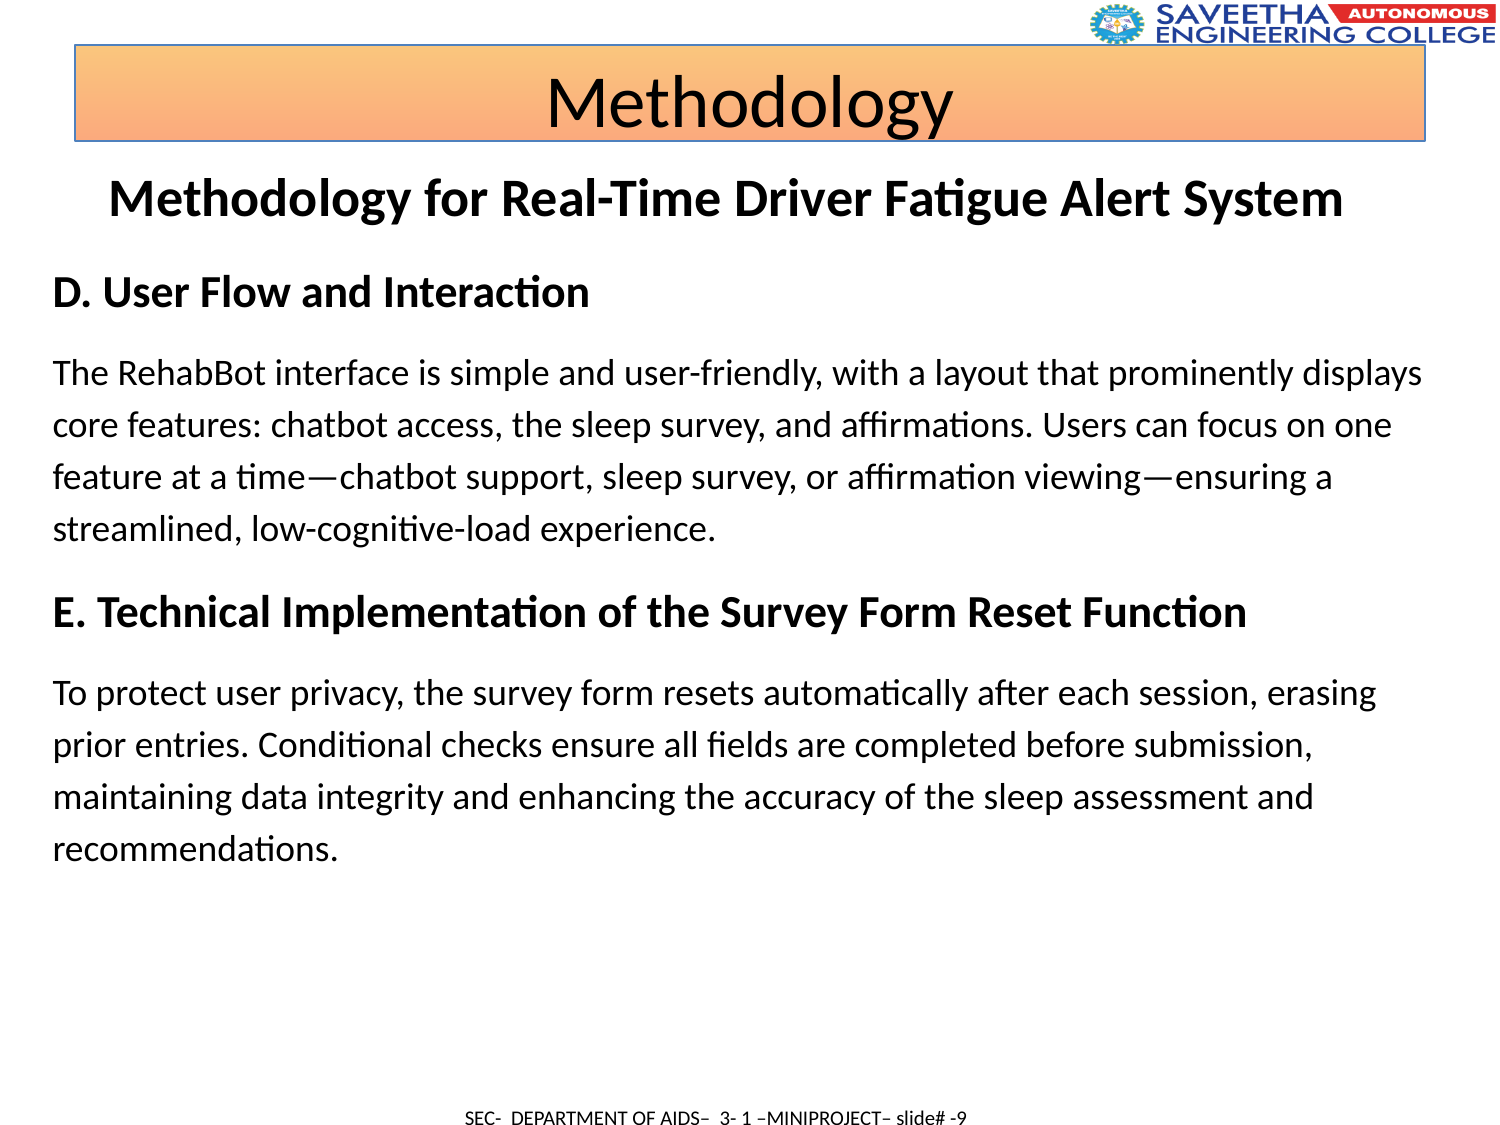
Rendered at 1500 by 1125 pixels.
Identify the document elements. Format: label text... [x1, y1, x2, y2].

picture [1080, 0, 1500, 46]
title Methodology [75, 45, 1425, 150]
list Methodology for Real-Time Driver Fatigue Alert System D. User Flow and Interaction The RehabBot interface is simple and user-friendly, with a layout that prominently displays core features: chatbot access, the sleep survey, and affirmations. Users can focus on one feature at a time—chatbot support, sleep survey, or affirmation viewing—ensuring a streamlined, low-cognitive-load experience. E. Technical Implementation of the Survey Form Reset Function To protect user privacy, the survey form resets automatically after each session, erasing prior entries. Conditional checks ensure all fields are completed before submission, maintaining data integrity and enhancing the accuracy of the sleep assessment and recommendations. [37, 162, 1450, 1025]
